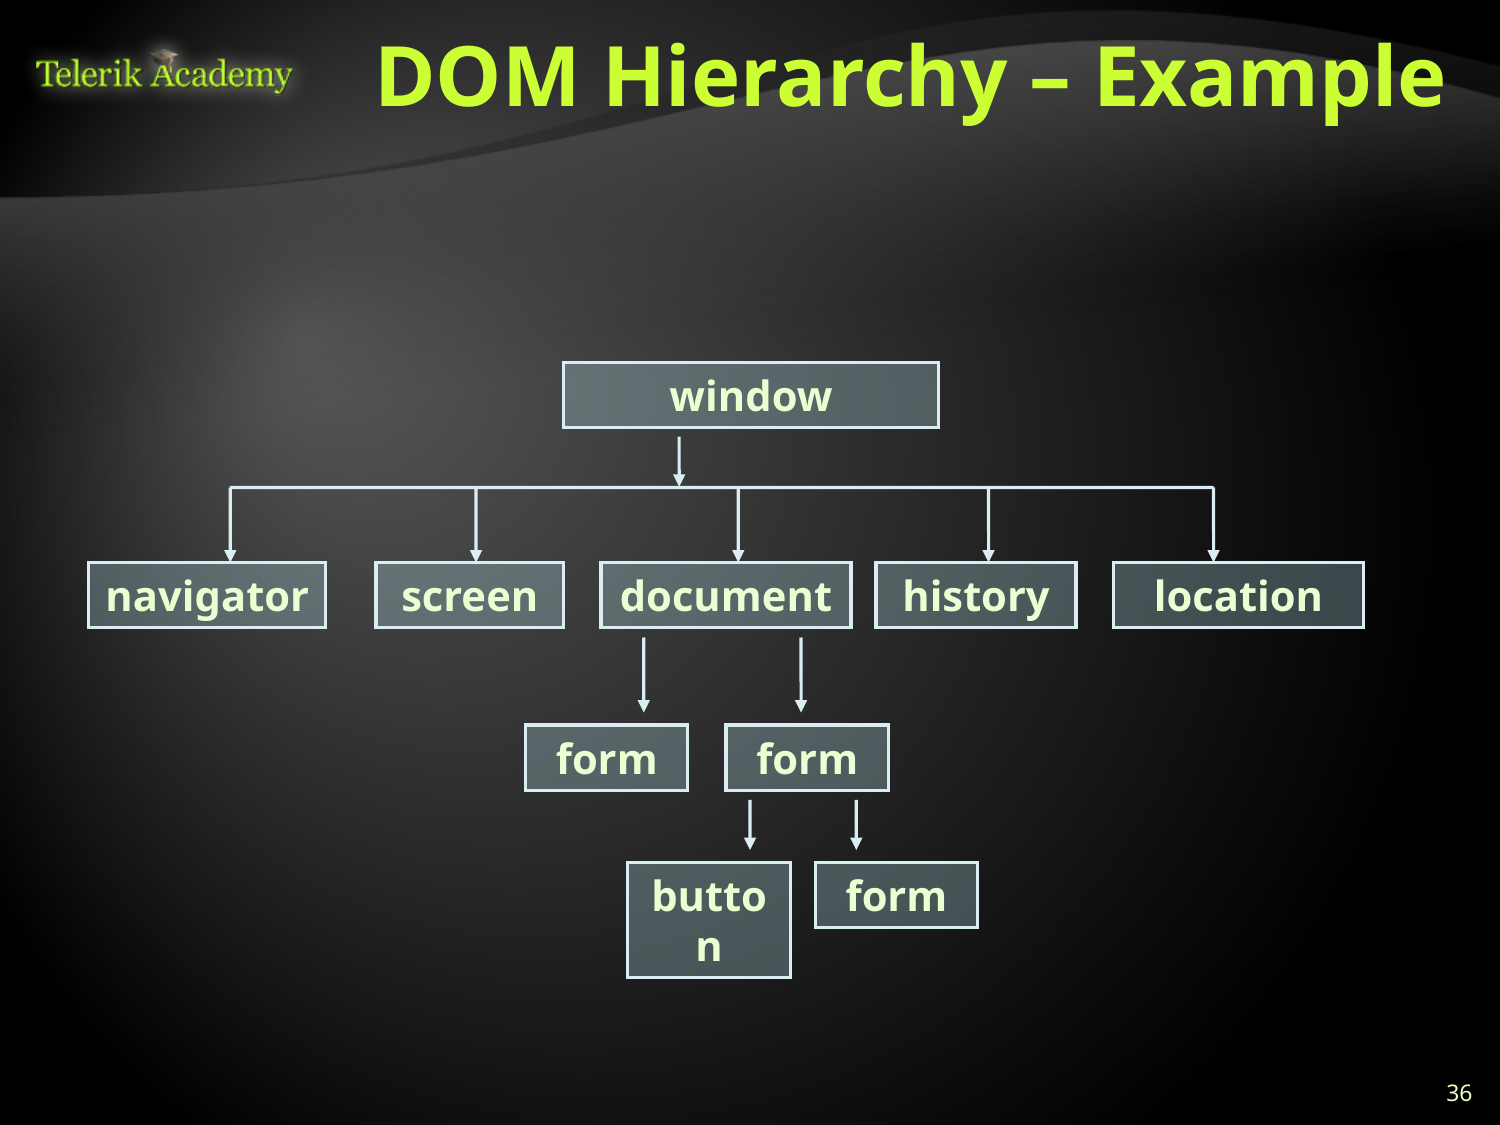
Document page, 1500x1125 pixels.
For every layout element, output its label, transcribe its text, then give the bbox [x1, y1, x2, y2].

text_box screen [376, 562, 564, 628]
text_box document [601, 562, 851, 628]
text_box form [815, 862, 978, 928]
text_box window [563, 362, 939, 428]
picture [0, 0, 1500, 1125]
text_box [982, 487, 995, 563]
text_box form [525, 725, 688, 791]
text_box [850, 799, 863, 850]
text_box [794, 637, 808, 713]
text_box [469, 487, 483, 563]
text_box [637, 637, 650, 713]
text_box location [1113, 562, 1364, 628]
text_box history [876, 562, 1076, 628]
text_box form [725, 725, 889, 791]
text_box [743, 799, 757, 850]
slide_number 36 [1412, 1074, 1488, 1113]
text_box [732, 487, 745, 563]
text_box [224, 487, 237, 563]
text_box [1207, 487, 1220, 563]
text_box navigator [88, 562, 326, 628]
text_box button [627, 862, 791, 978]
title DOM Hierarchy – Example [300, 12, 1463, 150]
text_box [672, 436, 686, 487]
